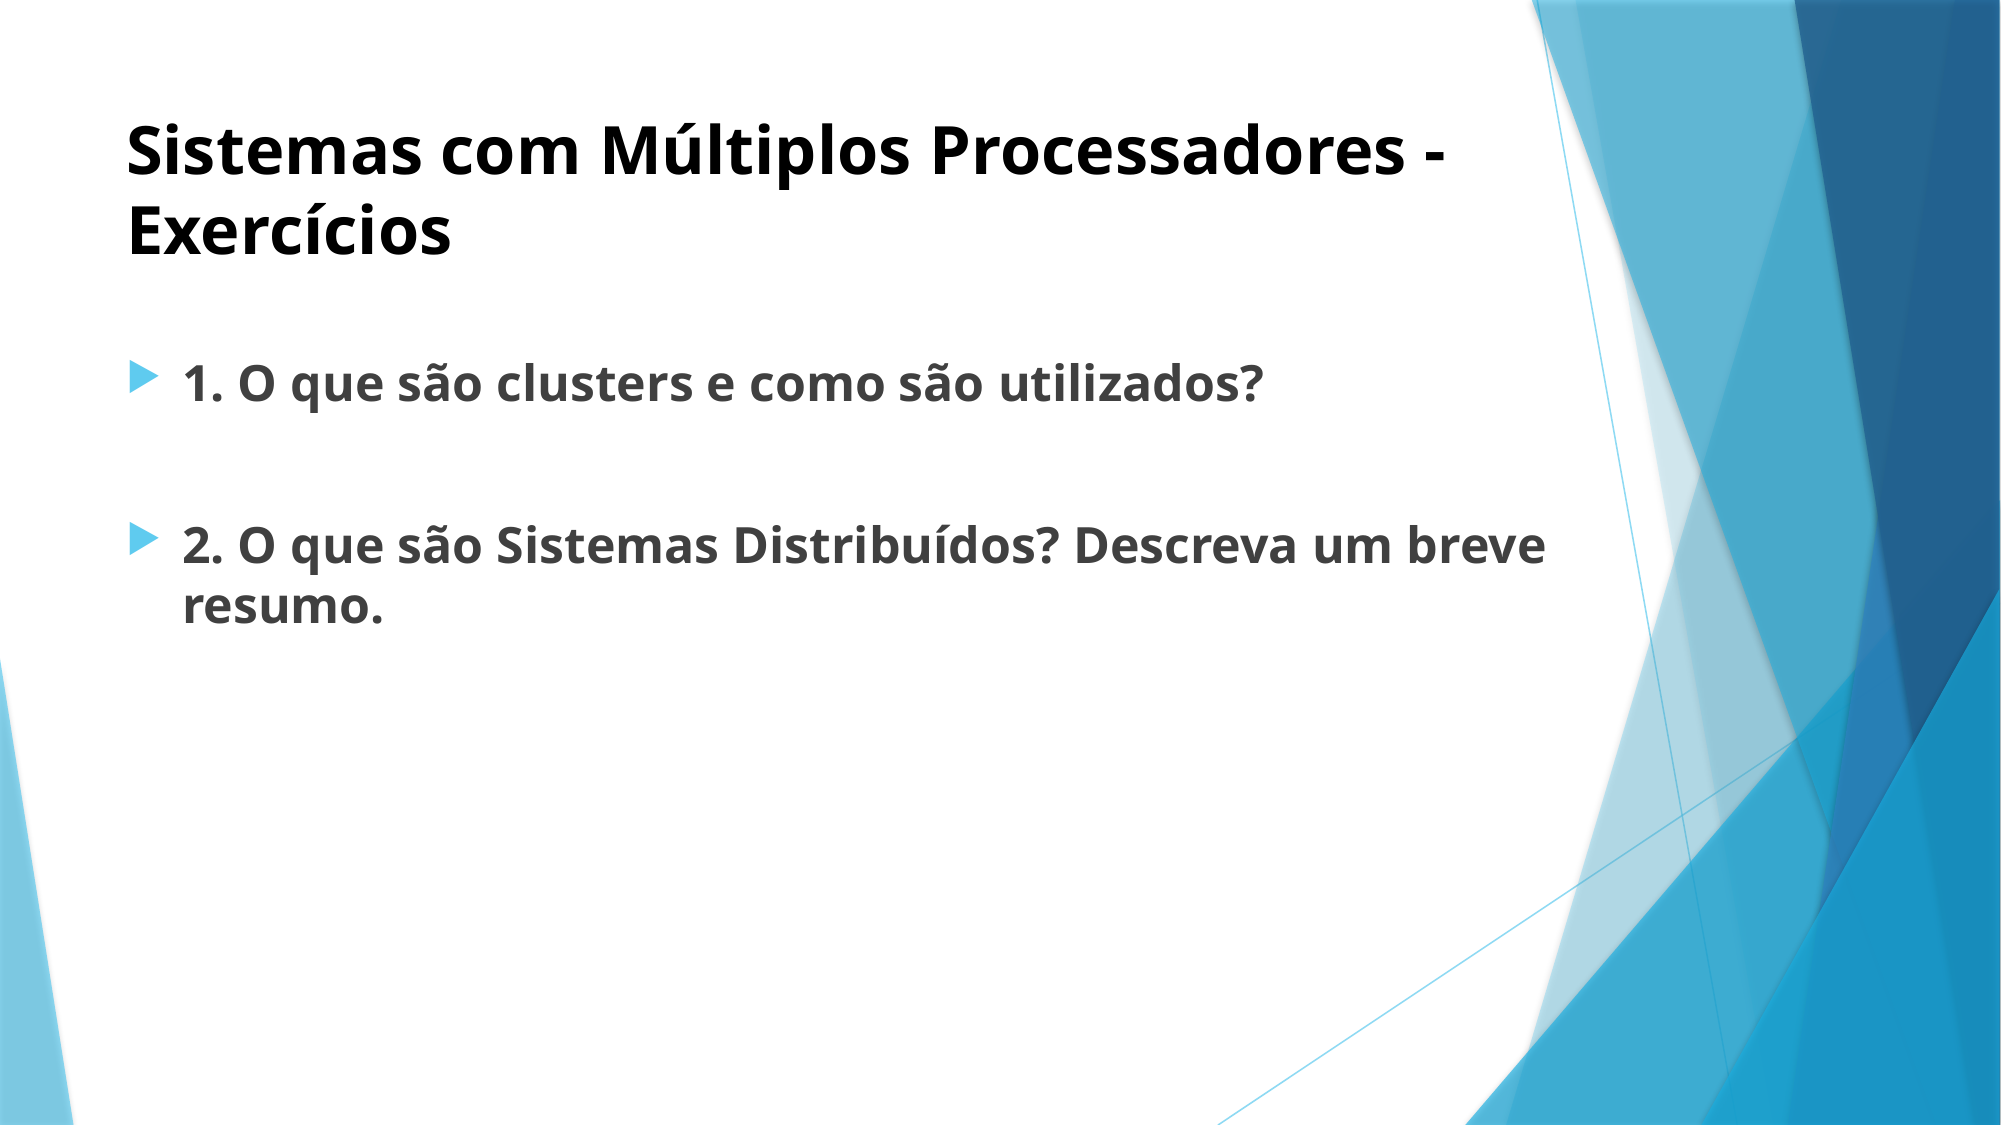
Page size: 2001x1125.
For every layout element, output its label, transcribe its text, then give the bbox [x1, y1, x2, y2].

title Sistemas com Múltiplos Processadores - Exercícios [111, 99, 1721, 276]
list 1. O que são clusters e como são utilizados? 2. O que são Sistemas Distribuídos? Descreva um breve resumo. [111, 344, 1617, 1100]
